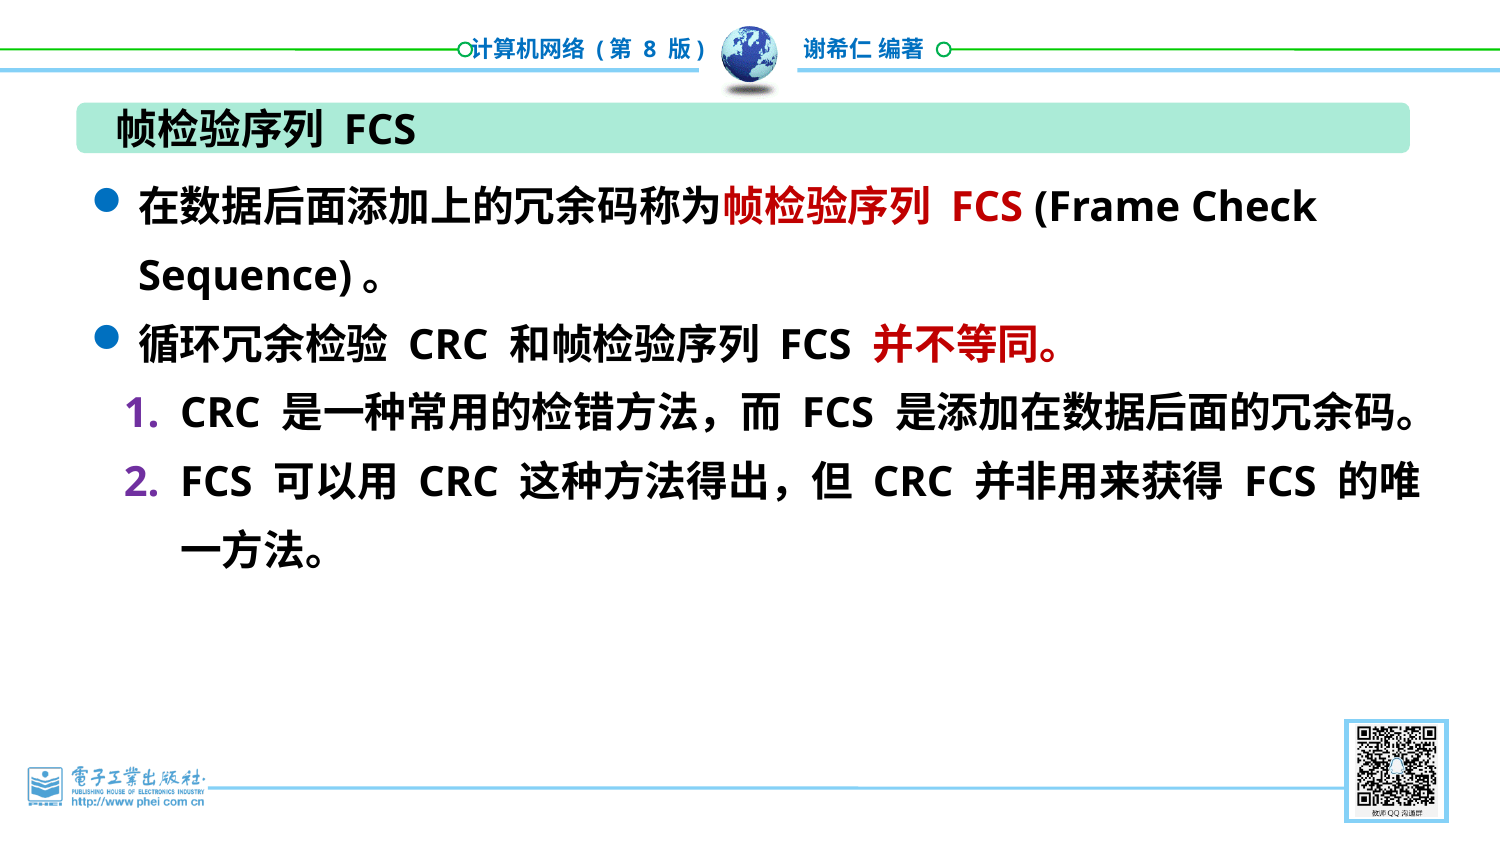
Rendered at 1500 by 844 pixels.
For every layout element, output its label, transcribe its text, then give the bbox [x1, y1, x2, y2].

text_box 帧检验序列 FCS [100, 95, 432, 153]
picture [1355, 724, 1438, 817]
text_box [76, 102, 100, 153]
picture [23, 764, 208, 809]
picture [719, 24, 779, 100]
text_box 在数据后面添加上的冗余码称为帧检验序列 FCS (Frame Check Sequence)。 循环冗余检验 CRC 和帧检验序列 FCS 并不等同。 CRC 是一种常用的检错方法，而 FCS 是添加在数据后面的冗余码。 FCS 可以用 CRC 这种方法得出，但 CRC 并非用来获得 FCS 的唯一方法。 [76, 153, 1439, 582]
text_box [432, 102, 1411, 153]
